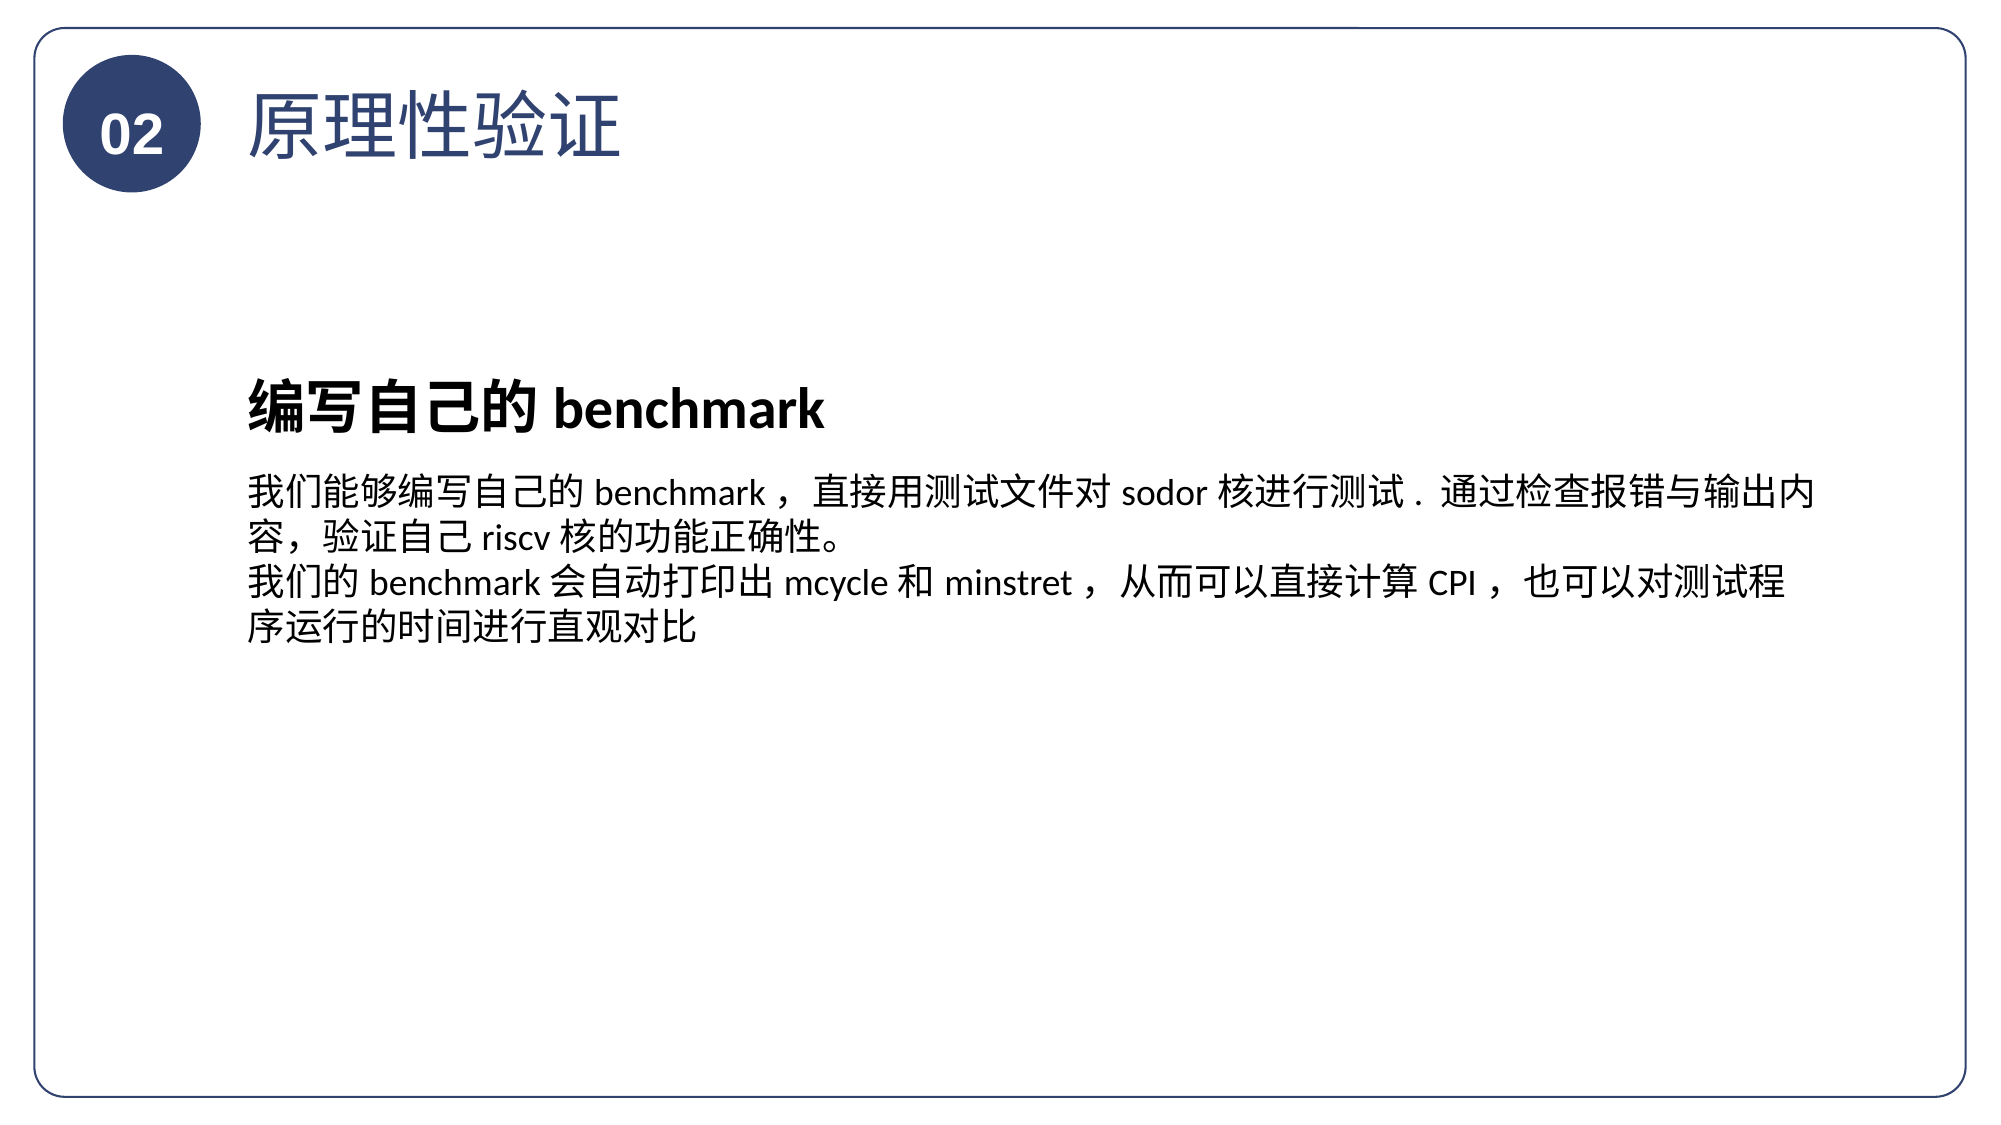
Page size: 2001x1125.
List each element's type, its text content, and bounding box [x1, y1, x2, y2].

text_box 编写自己的benchmark 我们能够编写自己的benchmark，直接用测试文件对sodor核进行测试. 通过检查报错与输出内容，验证自己riscv核的功能正确性。 我们的benchmark会自动打印出mcycle和minstret，从而可以直接计算CPI，也可以对测试程序运行的时间进行直观对比 [232, 312, 1833, 656]
text_box [33, 26, 1967, 1098]
